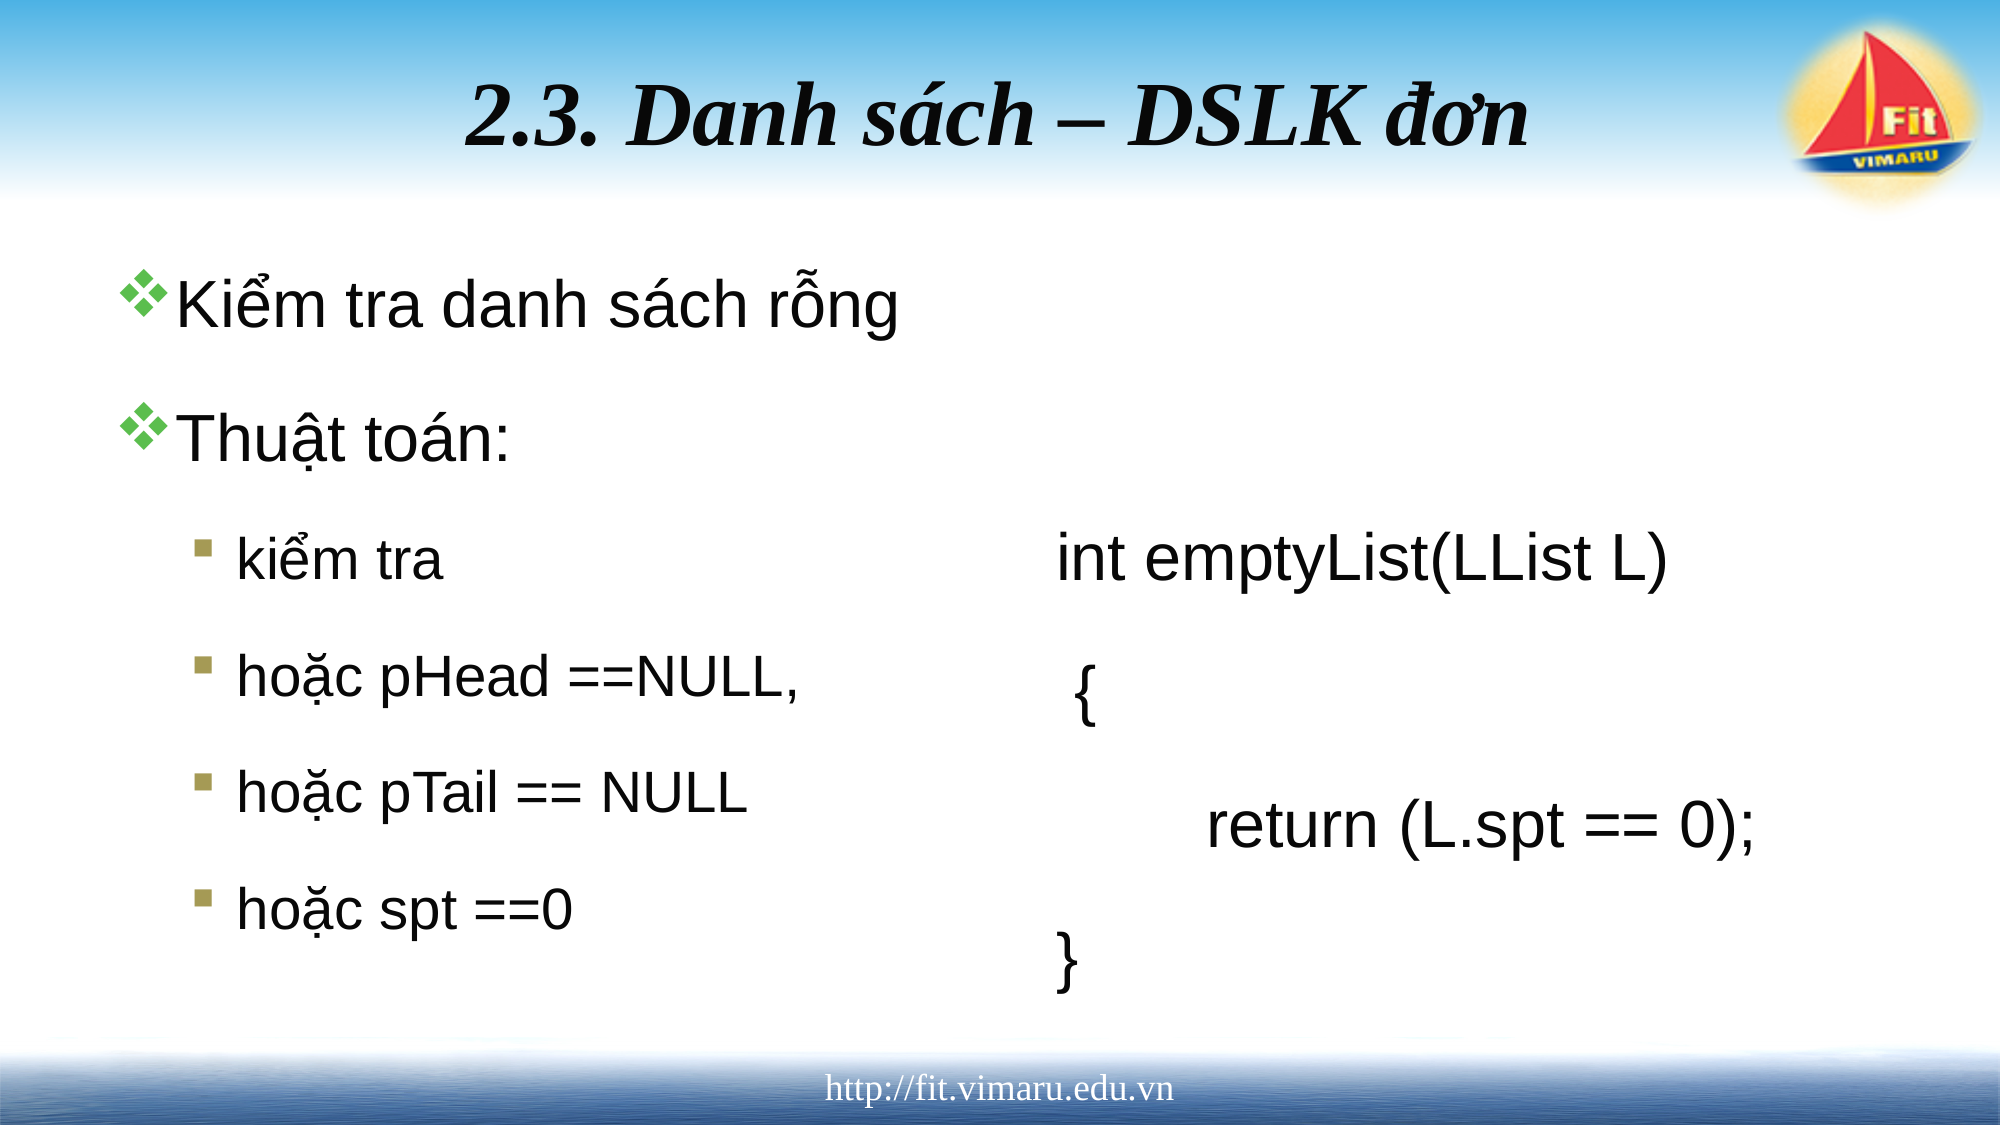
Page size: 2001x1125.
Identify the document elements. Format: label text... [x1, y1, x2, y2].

picture [1845, 38, 1965, 193]
title 2.3. Danh sách – DSLK đơn [99, 37, 1901, 181]
picture [1864, 33, 1898, 37]
list Kiểm tra danh sách rỗng Thuật toán: kiểm tra hoặc pHead ==NULL, hoặc pTail == NULL hoặc spt ==0 [99, 213, 995, 1039]
picture [0, 1037, 2000, 1125]
text_box int emptyList(LList L) { return (L.spt == 0); } [1041, 466, 1936, 992]
